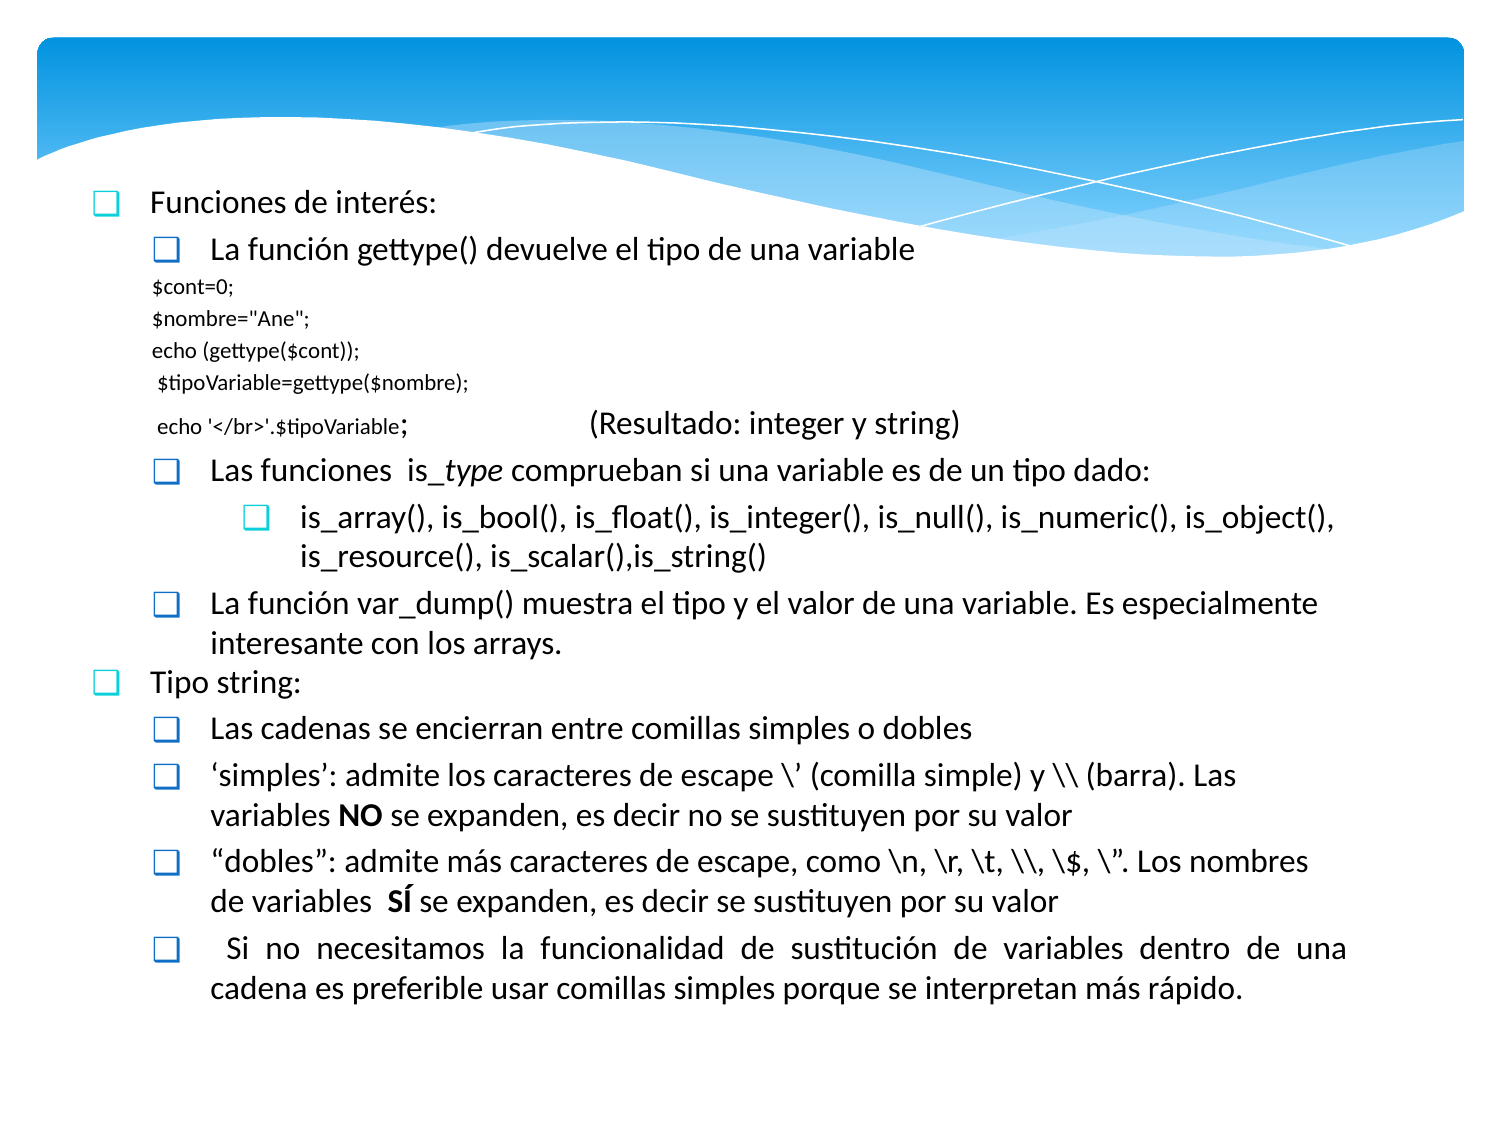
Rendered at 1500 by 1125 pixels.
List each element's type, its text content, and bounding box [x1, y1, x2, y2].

text_box Funciones de interés: La función gettype() devuelve el tipo de una variable $cont=0; $nombre="Ane"; echo (gettype($cont)); $tipoVariable=gettype($nombre); echo '</br>'.$tipoVariable; (Resultado: integer y string) Las funciones is_type comprueban si una variable es de un tipo dado: is_array(), is_bool(), is_float(), is_integer(), is_null(), is_numeric(), is_object(), is_resource(), is_scalar(),is_string() La función var_dump() muestra el tipo y el valor de una variable. Es especialmente interesante con los arrays. Tipo string: Las cadenas se encierran entre comillas simples o dobles ‘simples’: admite los caracteres de escape \’ (comilla simple) y \\ (barra). Las variables NO se expanden, es decir no se sustituyen por su valor “dobles”: admite más caracteres de escape, como \n, \r, \t, \\, \$, \”. Los nombres de variables SÍ se expanden, es decir se sustituyen por su valor Si no necesitamos la funcionalidad de sustitución de variables dentro de una cadena es preferible usar comillas simples porque se interpretan más rápido. [76, 172, 1365, 1123]
